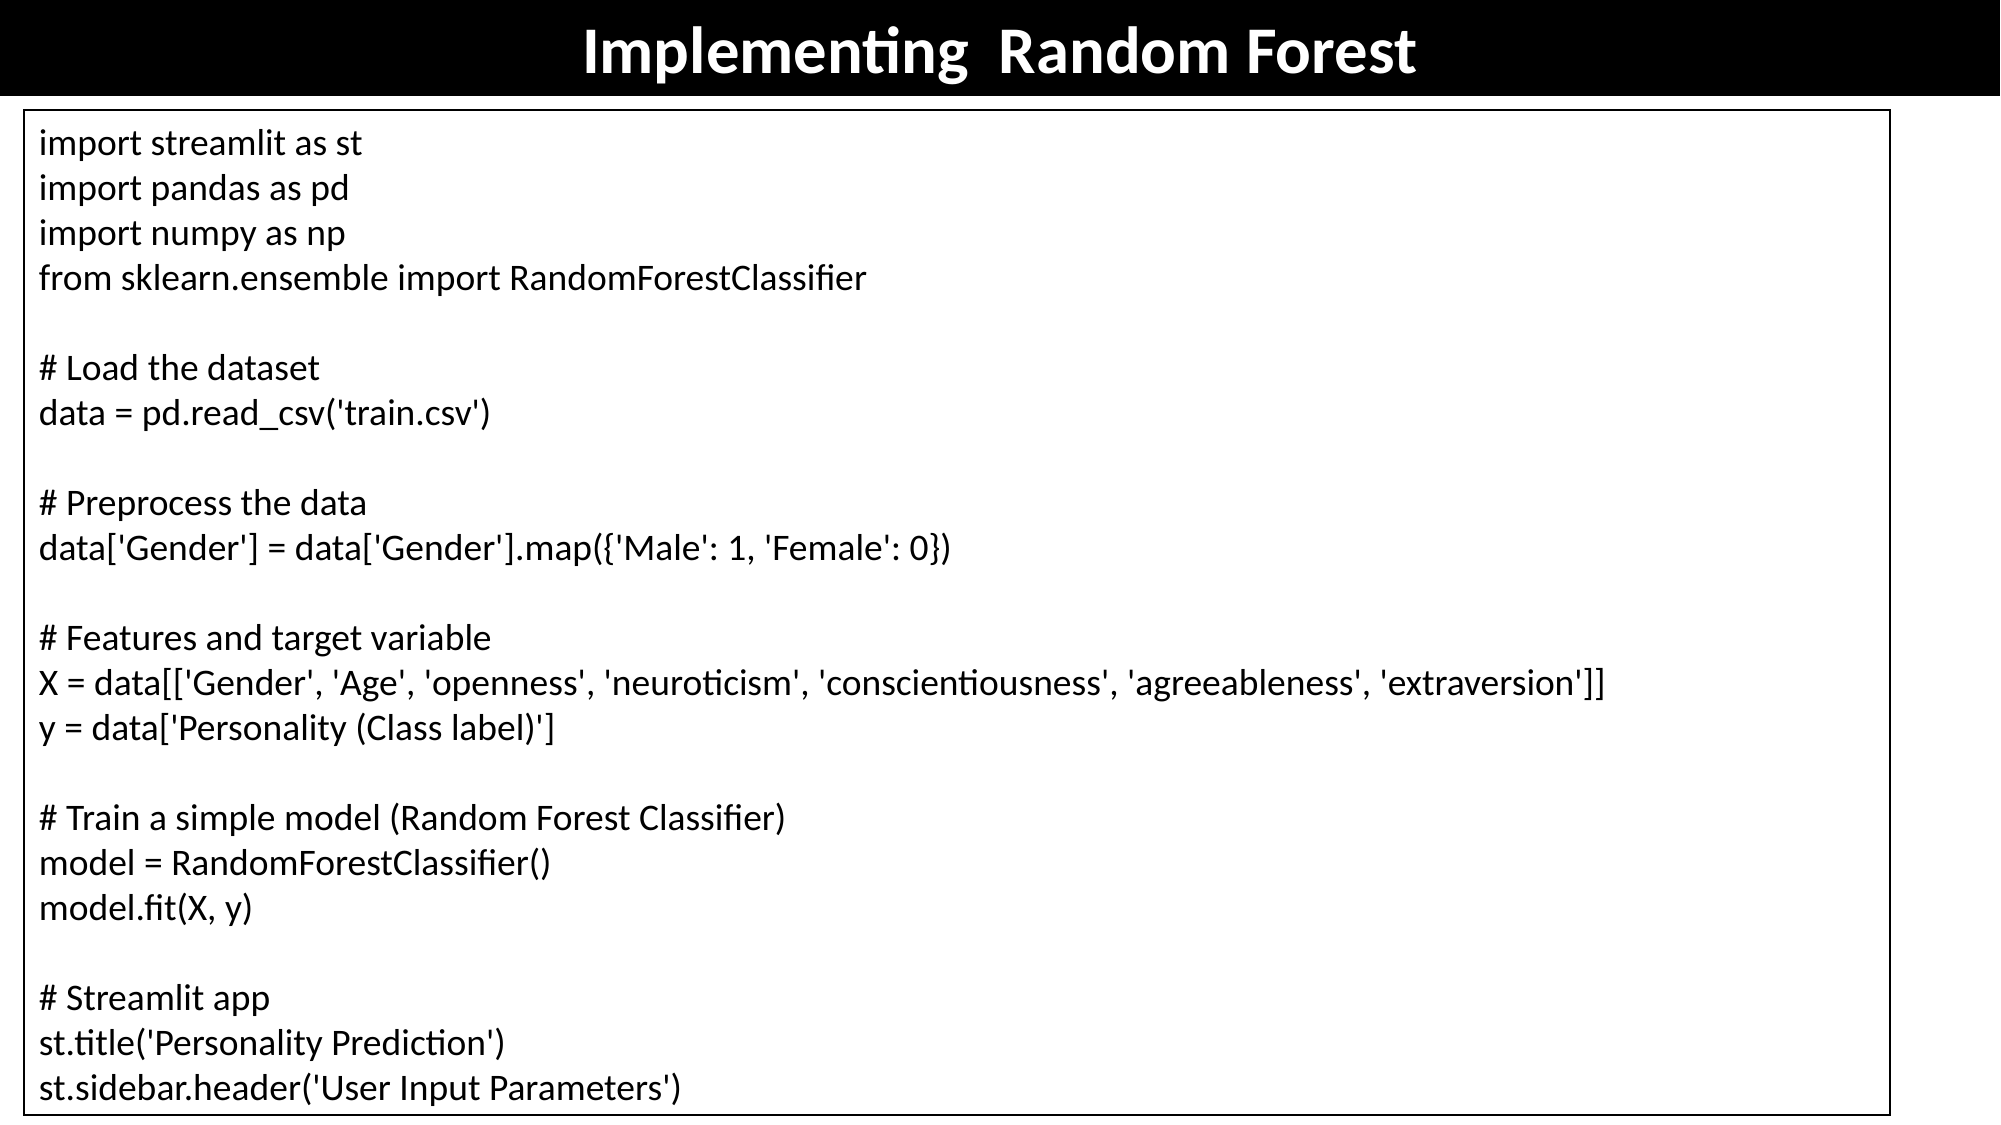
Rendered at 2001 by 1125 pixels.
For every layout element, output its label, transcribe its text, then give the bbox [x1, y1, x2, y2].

text_box import streamlit as st import pandas as pd import numpy as np from sklearn.ensemble import RandomForestClassifier # Load the dataset data = pd.read_csv('train.csv') # Preprocess the data data['Gender'] = data['Gender'].map({'Male': 1, 'Female': 0}) # Features and target variable X = data[['Gender', 'Age', 'openness', 'neuroticism', 'conscientiousness', 'agreeableness', 'extraversion']] y = data['Personality (Class label)'] # Train a simple model (Random Forest Classifier) model = RandomForestClassifier() model.fit(X, y) # Streamlit app st.title('Personality Prediction') st.sidebar.header('User Input Parameters') [23, 109, 1891, 1116]
text_box Implementing Random Forest [0, 0, 2000, 96]
